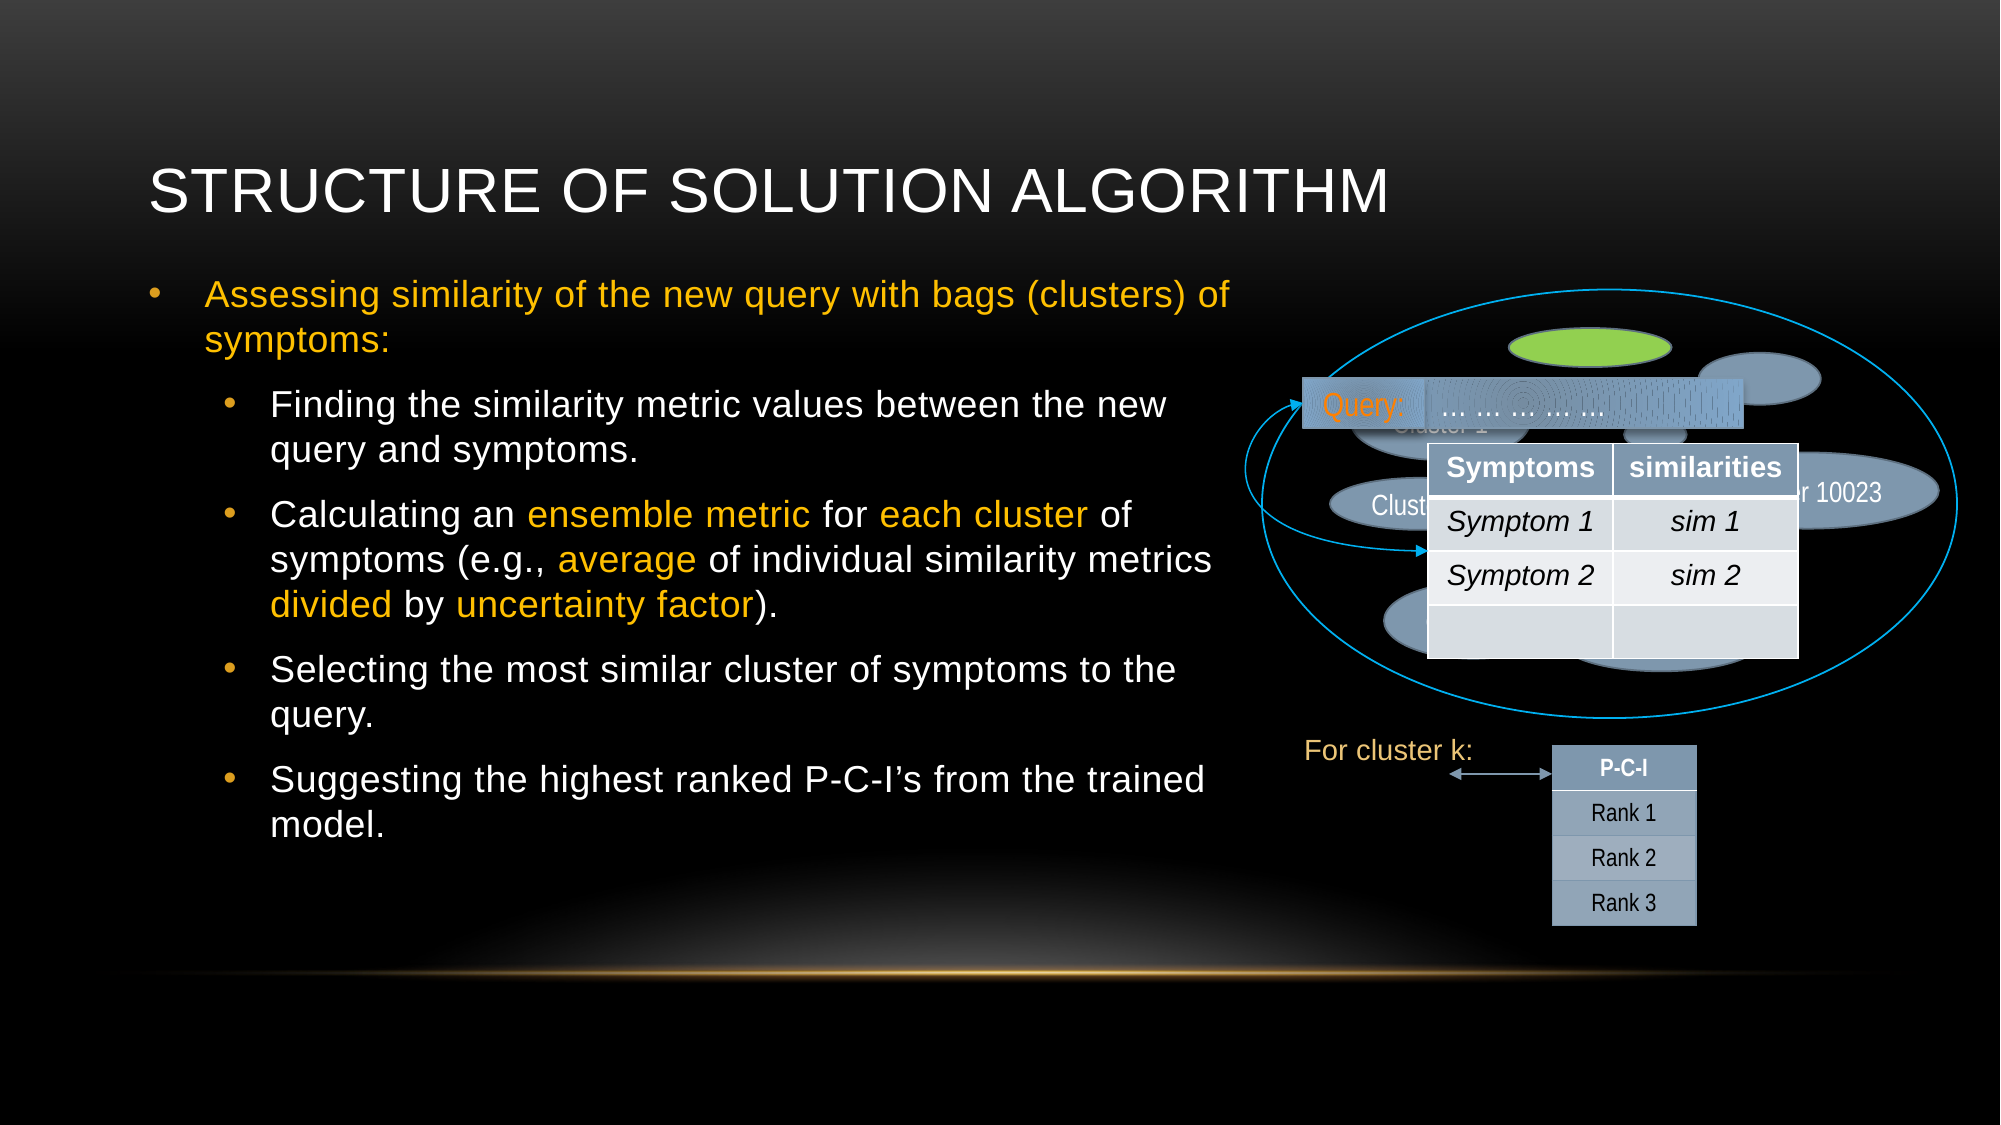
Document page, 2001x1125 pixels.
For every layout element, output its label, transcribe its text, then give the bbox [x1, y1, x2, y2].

table_cell Rank 2 [1553, 836, 1695, 880]
table_header P-C-I [1553, 746, 1695, 790]
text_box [1261, 289, 1958, 719]
title Structure of solution algorithm [133, 45, 1867, 233]
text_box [1302, 402, 1429, 552]
table_cell Rank 3 [1553, 881, 1695, 925]
picture [0, 0, 2000, 1125]
table_cell Rank 1 [1553, 791, 1695, 835]
list Assessing similarity of the new query with bags (clusters) of symptoms: Finding the similarity metric values between the new query and symptoms. Calculating an ensemble metric for each cluster of symptoms (e.g., average of individual similarity metrics divided by uncertainty factor). Selecting the most similar cluster of symptoms to the query. Suggesting the highest ranked P-C-I’s from the trained model. [133, 262, 1277, 938]
